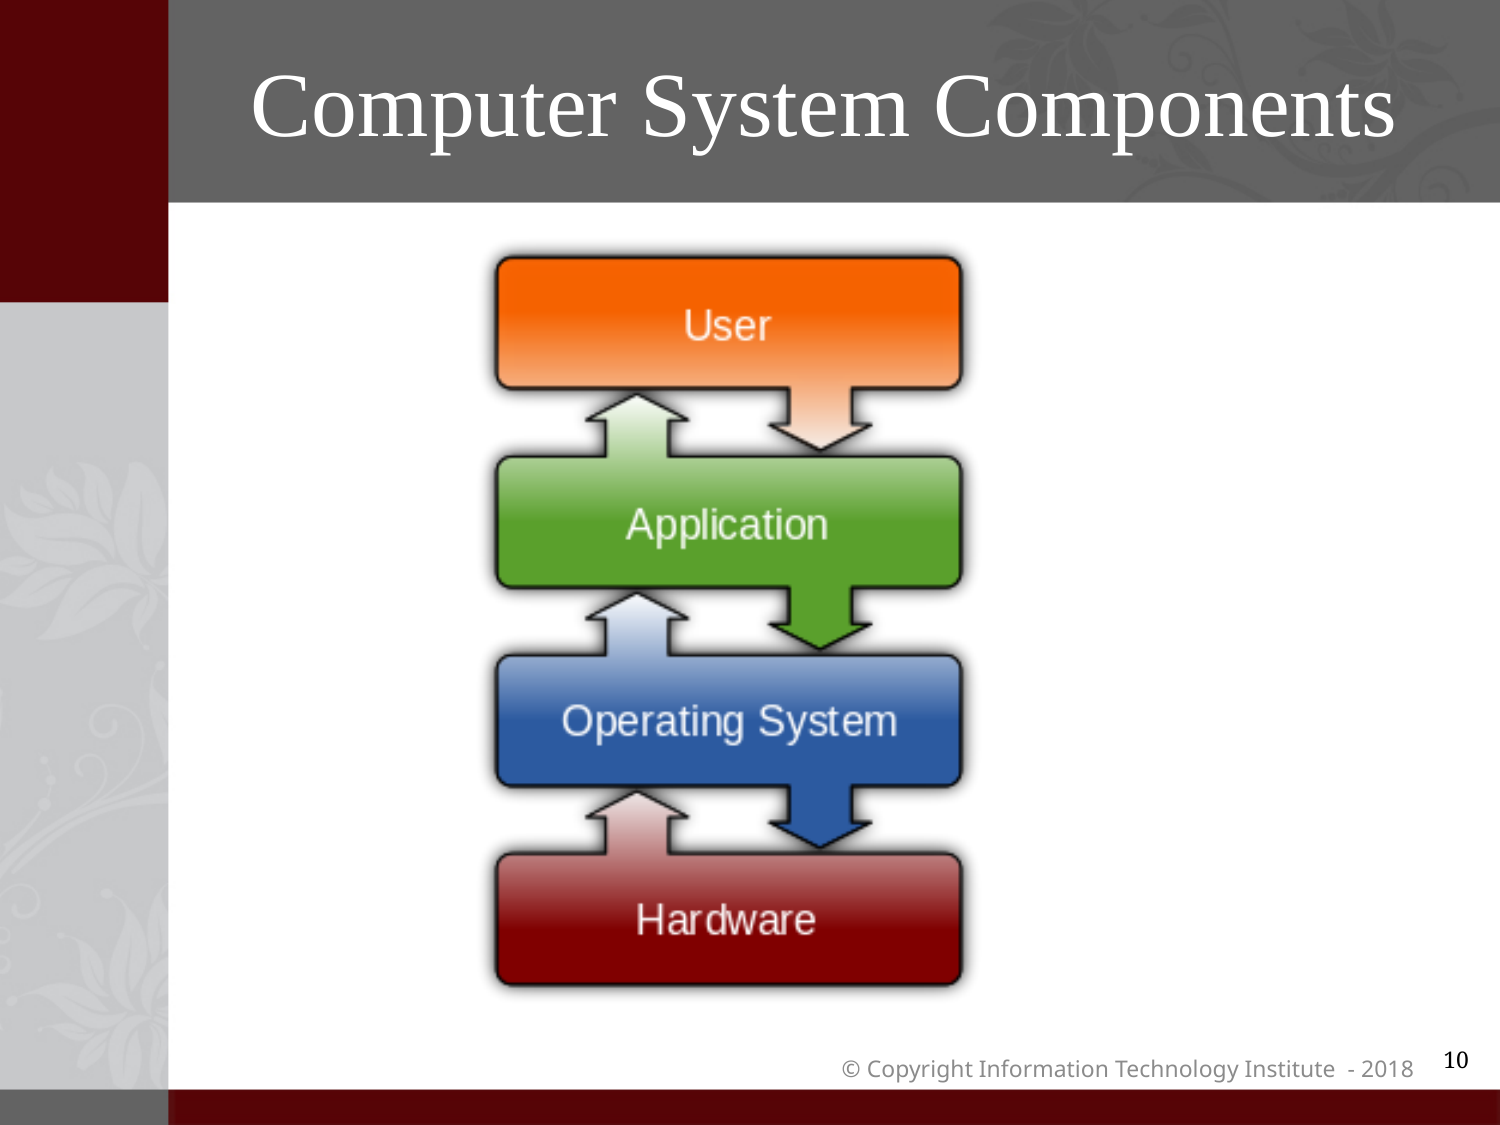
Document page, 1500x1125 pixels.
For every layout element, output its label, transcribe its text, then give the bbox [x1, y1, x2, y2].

picture [0, 0, 1500, 1125]
title Computer System Components [187, 0, 1463, 218]
